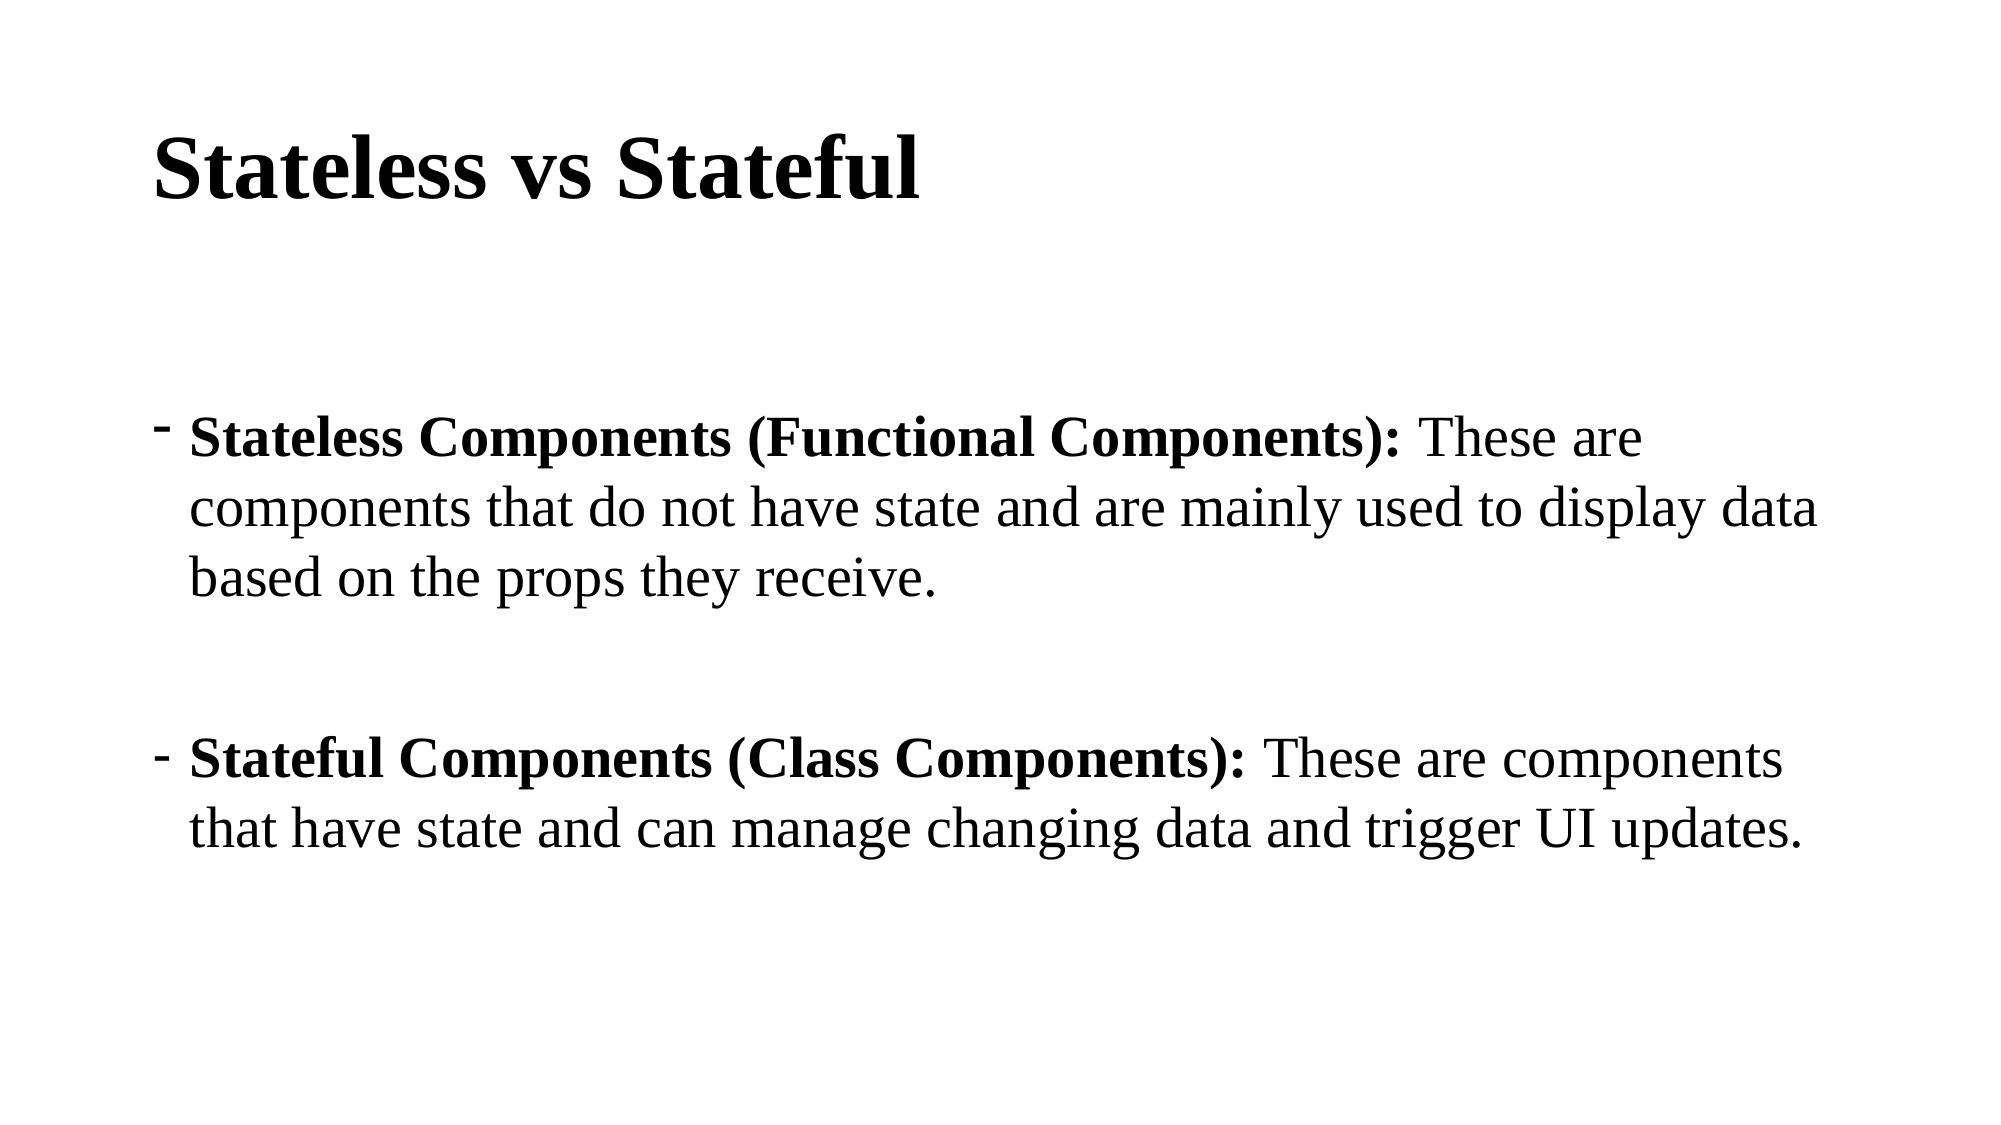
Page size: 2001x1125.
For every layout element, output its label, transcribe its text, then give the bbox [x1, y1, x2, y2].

list Stateless Components (Functional Components): These are components that do not have state and are mainly used to display data based on the props they receive. Stateful Components (Class Components): These are components that have state and can manage changing data and trigger UI updates. [137, 299, 1863, 1014]
title Stateless vs Stateful [137, 59, 1863, 278]
